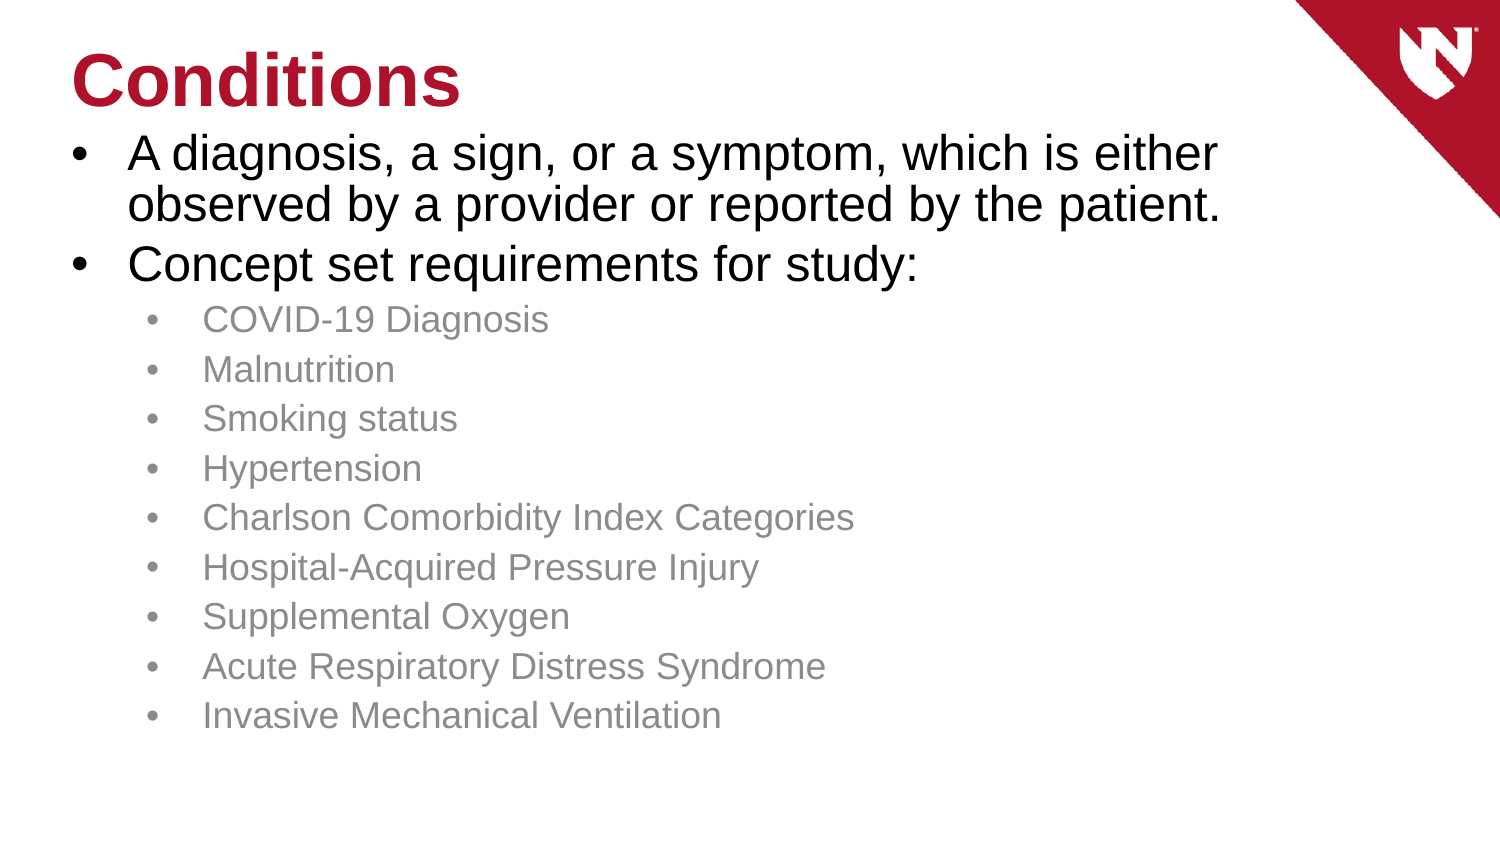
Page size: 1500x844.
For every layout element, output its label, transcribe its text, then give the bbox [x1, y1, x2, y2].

title Conditions [56, 6, 1350, 159]
picture [0, 0, 1500, 844]
list A diagnosis, a sign, or a symptom, which is either observed by a provider or reported by the patient. Concept set requirements for study: COVID-19 Diagnosis Malnutrition Smoking status Hypertension Charlson Comorbidity Index Categories Hospital-Acquired Pressure Injury Supplemental Oxygen Acute Respiratory Distress Syndrome Invasive Mechanical Ventilation [56, 159, 1350, 808]
